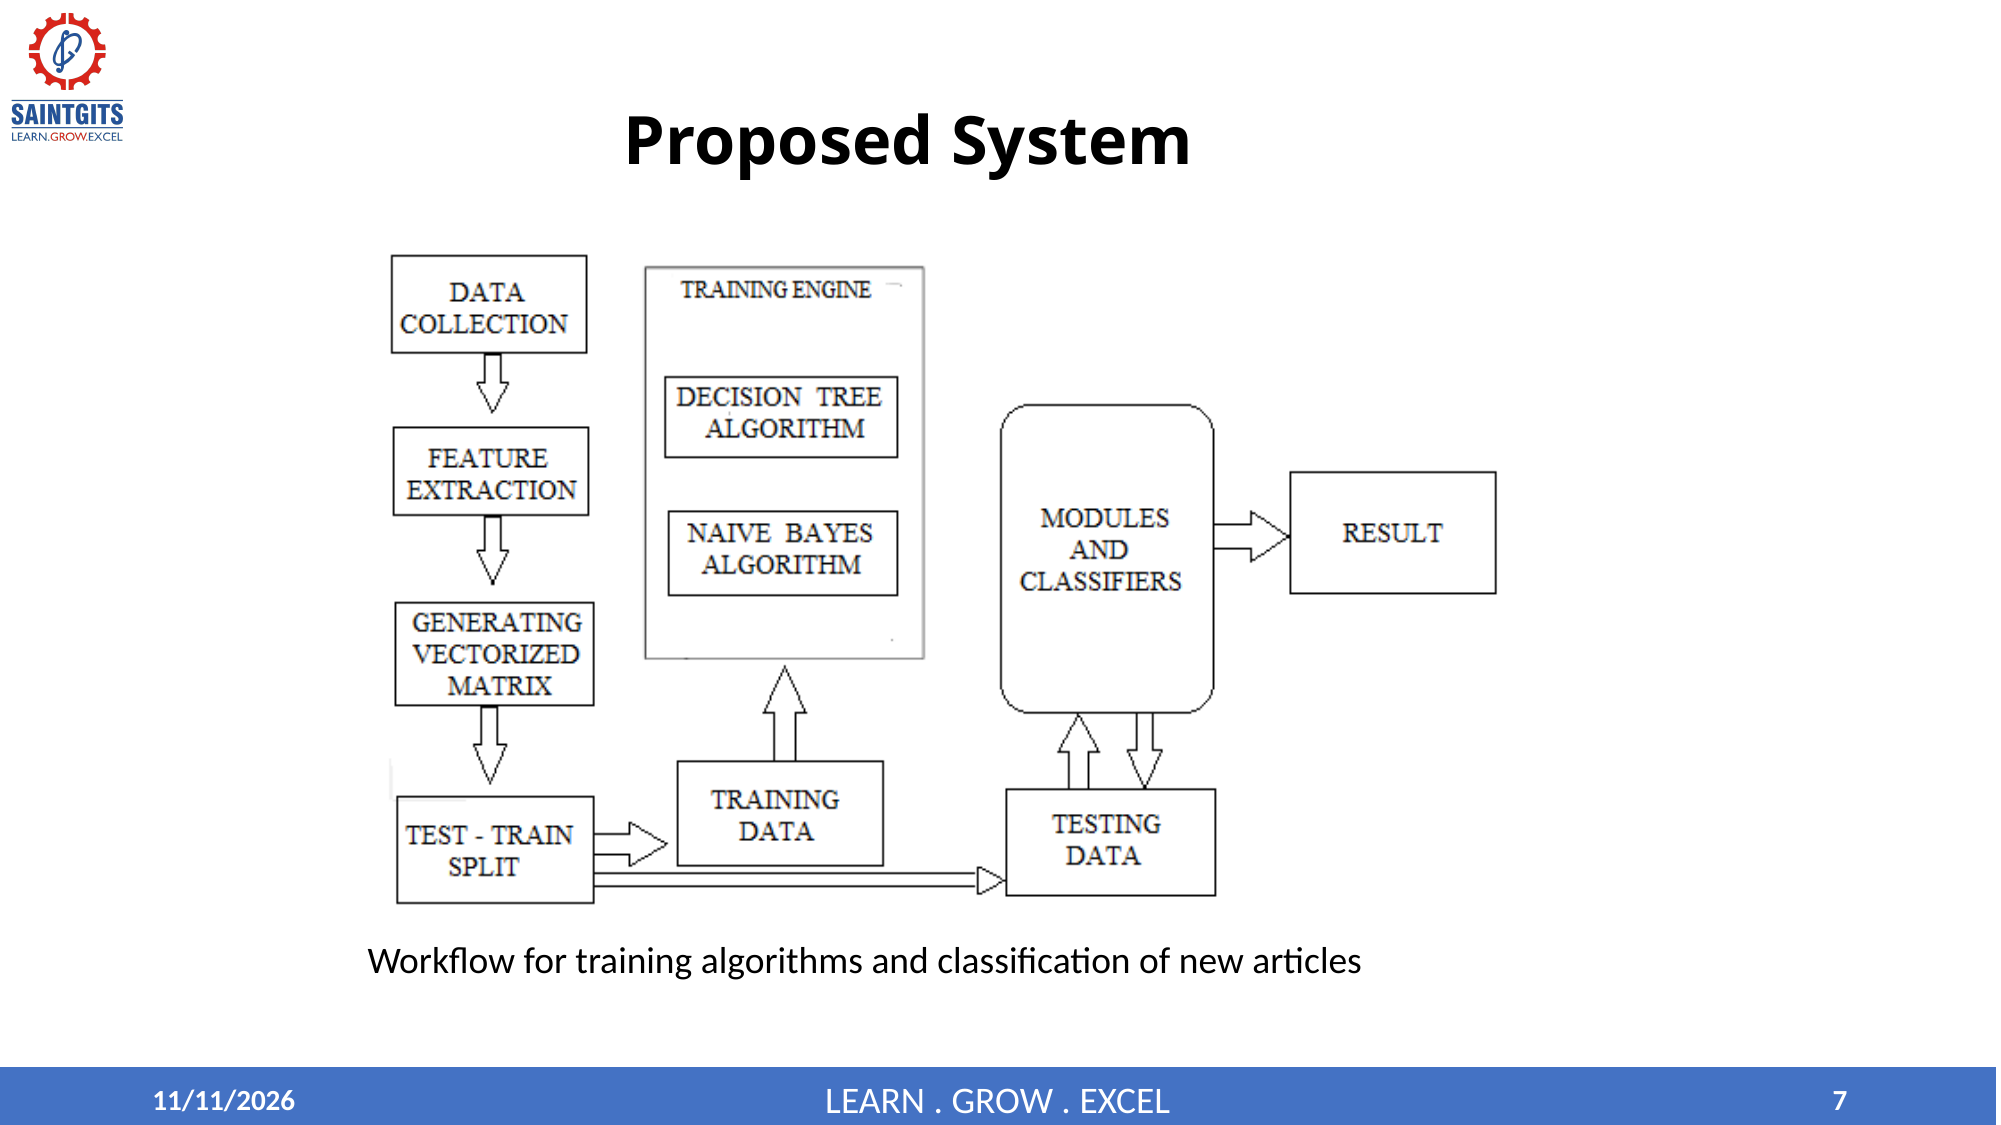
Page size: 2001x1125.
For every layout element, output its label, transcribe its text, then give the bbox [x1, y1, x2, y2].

slide_number 7 [1412, 1069, 1863, 1125]
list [336, 218, 1506, 910]
text_box Workflow for training algorithms and classification of new articles [352, 928, 1506, 989]
picture [1, 0, 134, 155]
title Proposed System [137, 51, 1680, 235]
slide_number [137, 1069, 588, 1125]
